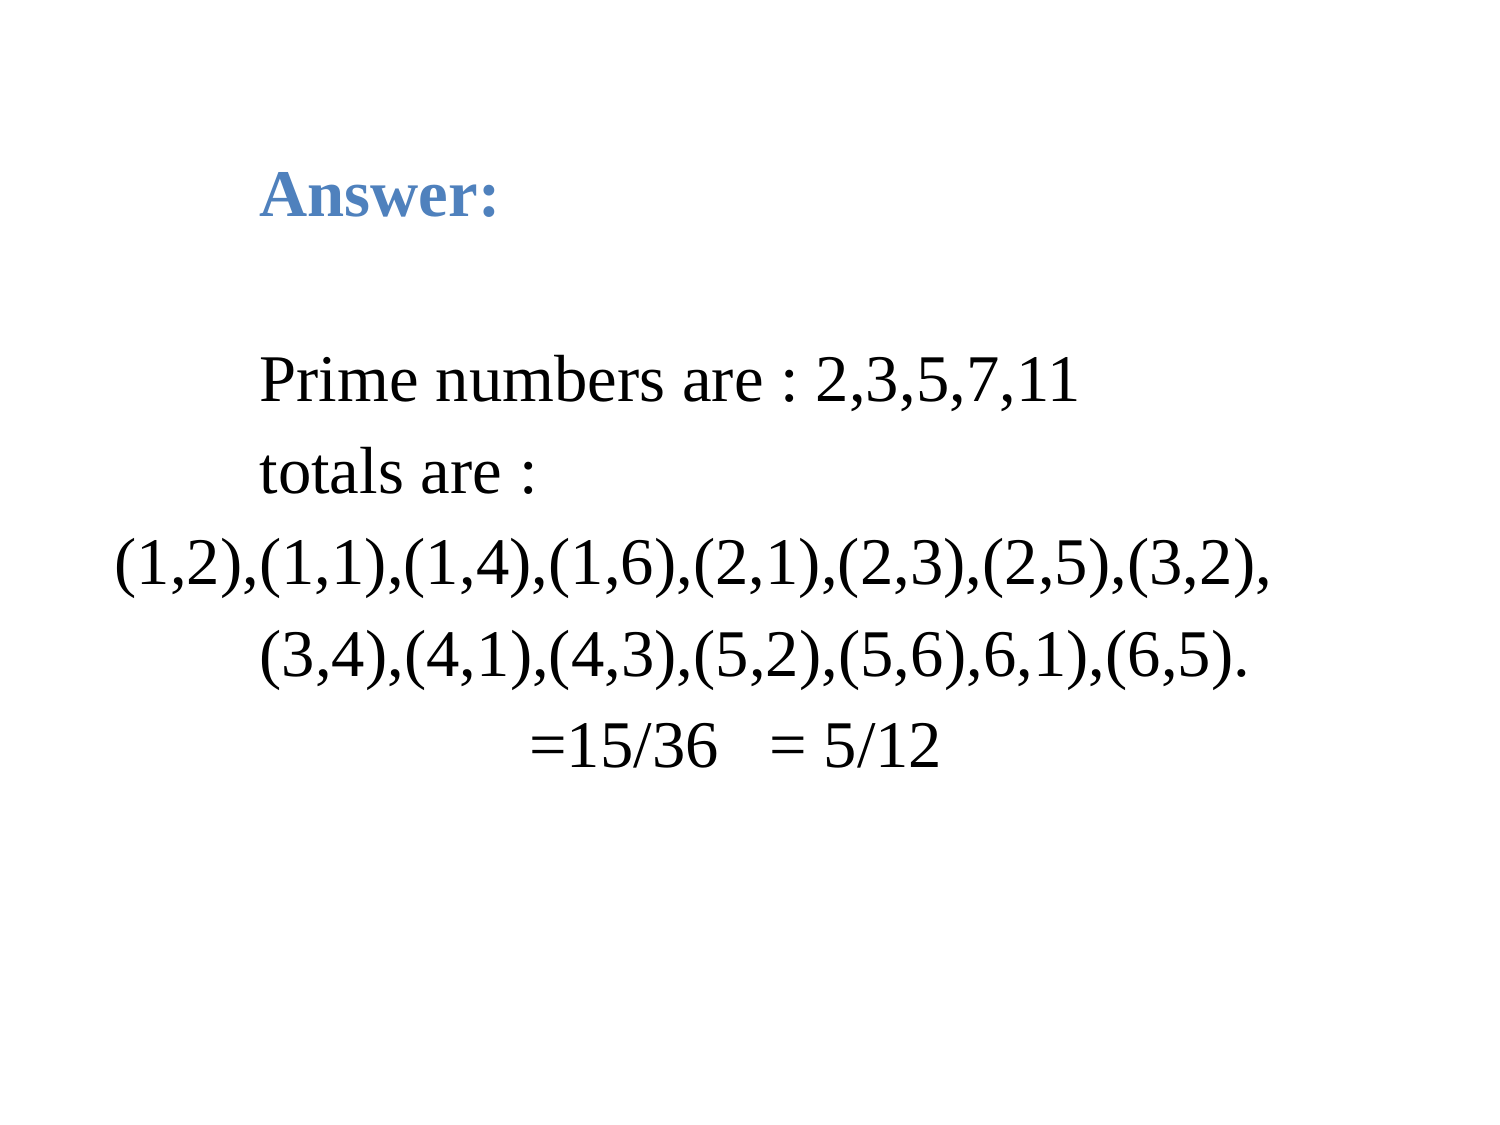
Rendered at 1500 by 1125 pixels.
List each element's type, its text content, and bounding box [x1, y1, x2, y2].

text_box Answer: Prime numbers are : 2,3,5,7,11 totals are : (1,2),(1,1),(1,4),(1,6),(2,1),(2,3),(2,5),(3,2), (3,4),(4,1),(4,3),(5,2),(5,6),6,1),(6,5). =15/36 = 5/12 [62, 137, 1450, 781]
